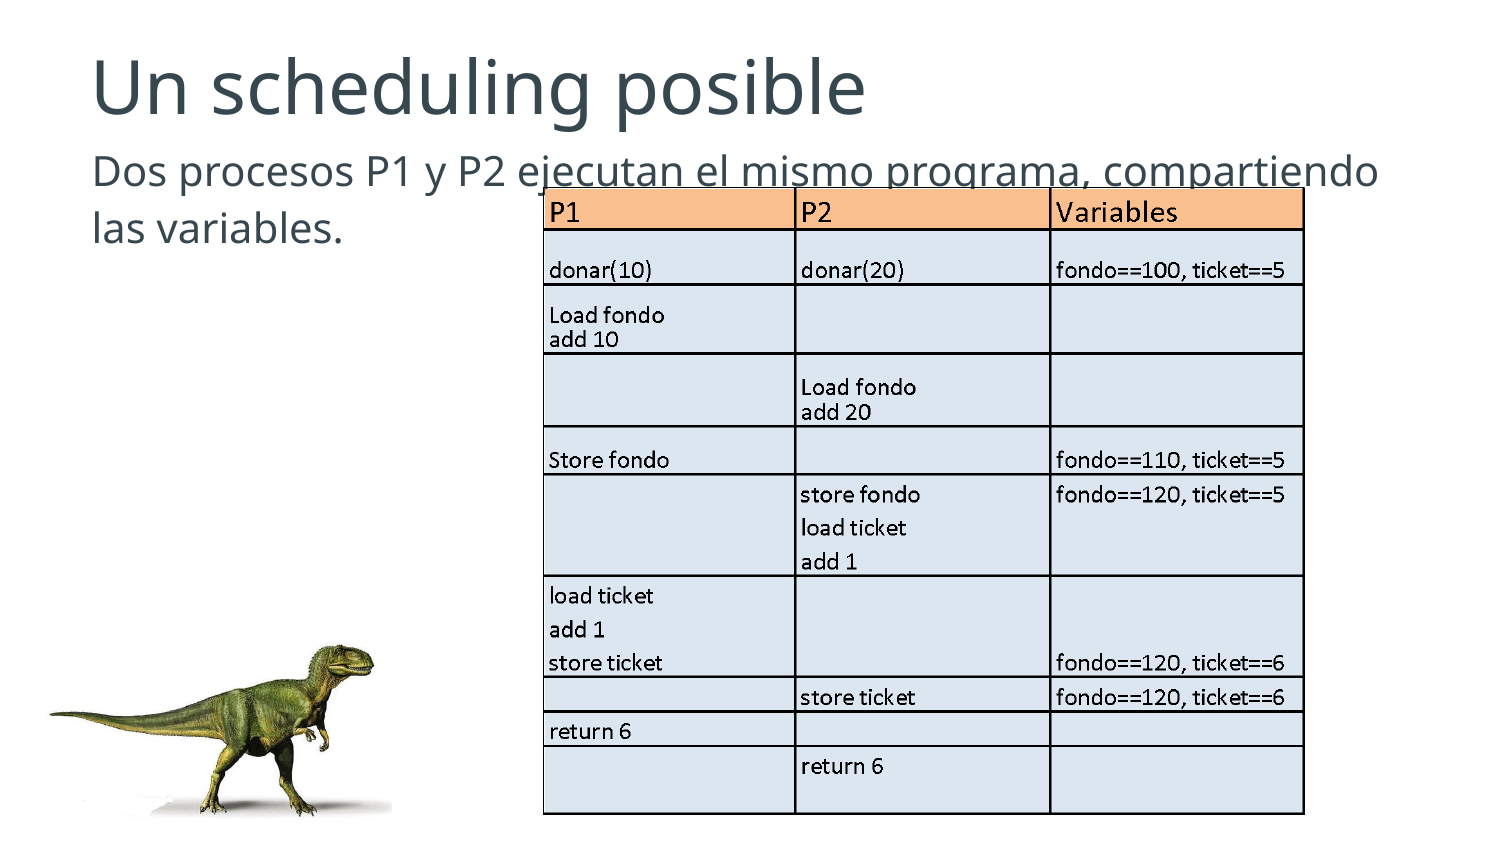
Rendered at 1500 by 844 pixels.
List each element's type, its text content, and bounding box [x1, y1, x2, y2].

list Dos procesos P1 y P2 ejecutan el mismo programa, compartiendo las variables. [76, 129, 1427, 730]
title Un scheduling posible [75, 23, 1425, 146]
picture [542, 187, 1306, 815]
picture [33, 624, 393, 829]
